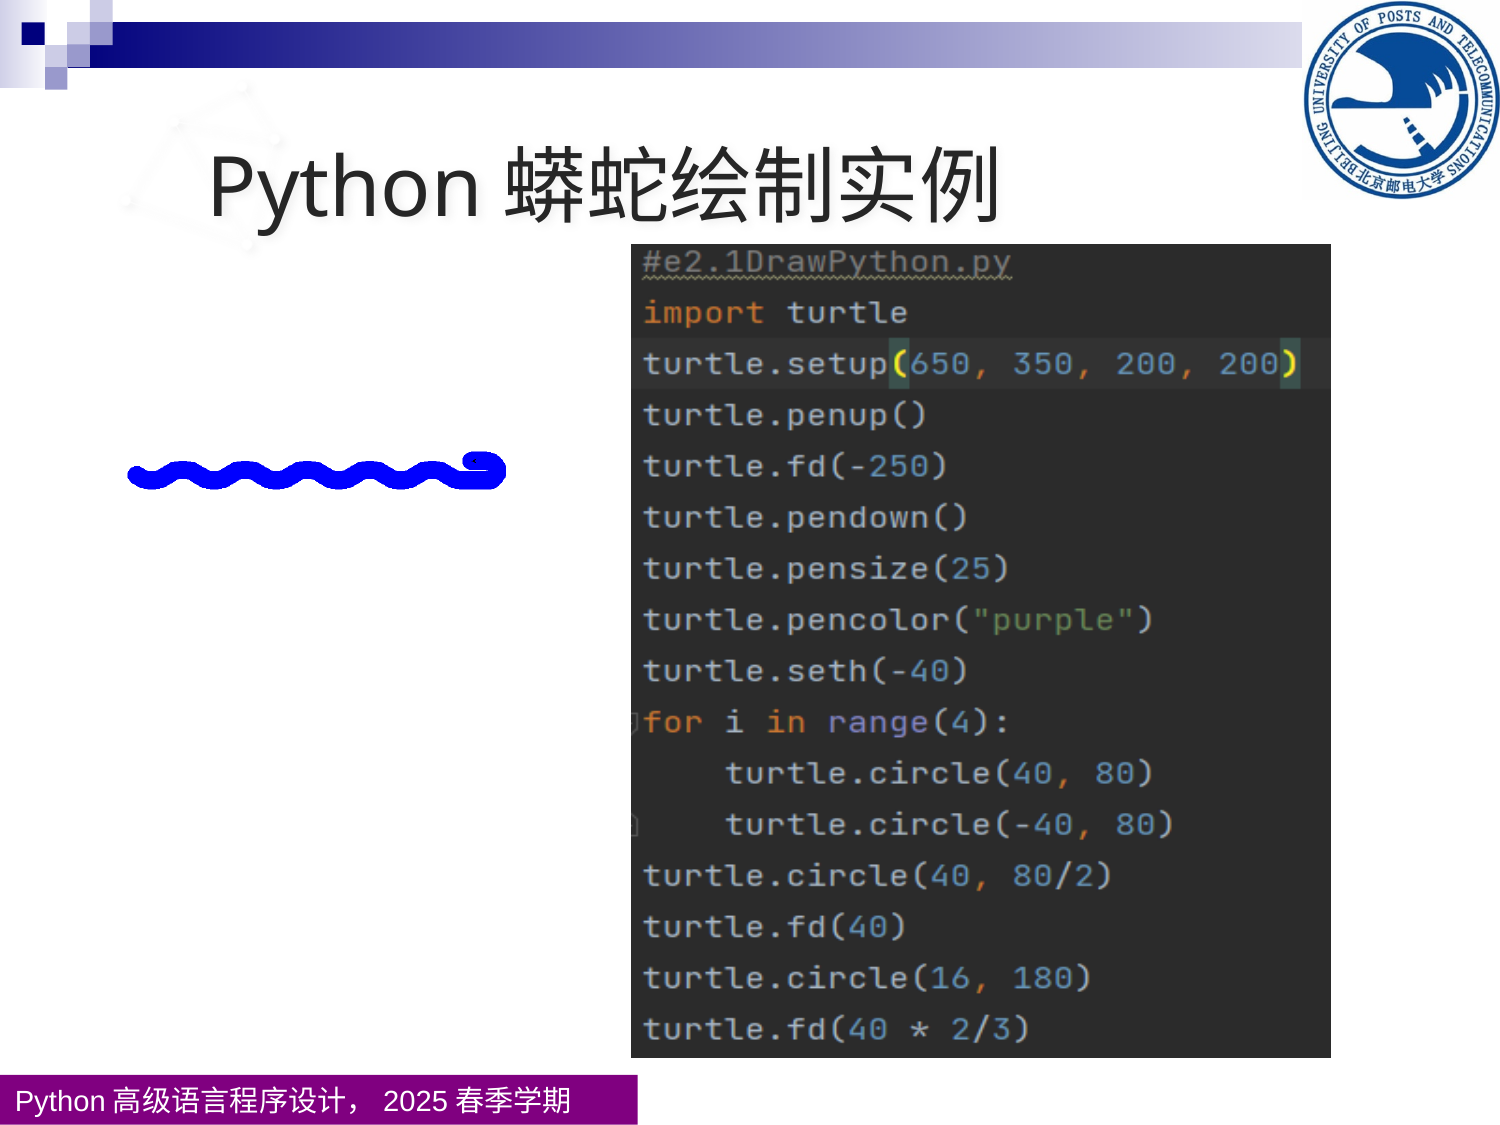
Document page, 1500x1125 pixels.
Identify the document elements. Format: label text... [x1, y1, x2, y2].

picture [111, 64, 314, 268]
picture [631, 244, 1332, 1058]
text_box Python蟒蛇绘制实例 [318, 125, 1018, 241]
picture [1302, 0, 1500, 200]
picture [111, 424, 513, 516]
